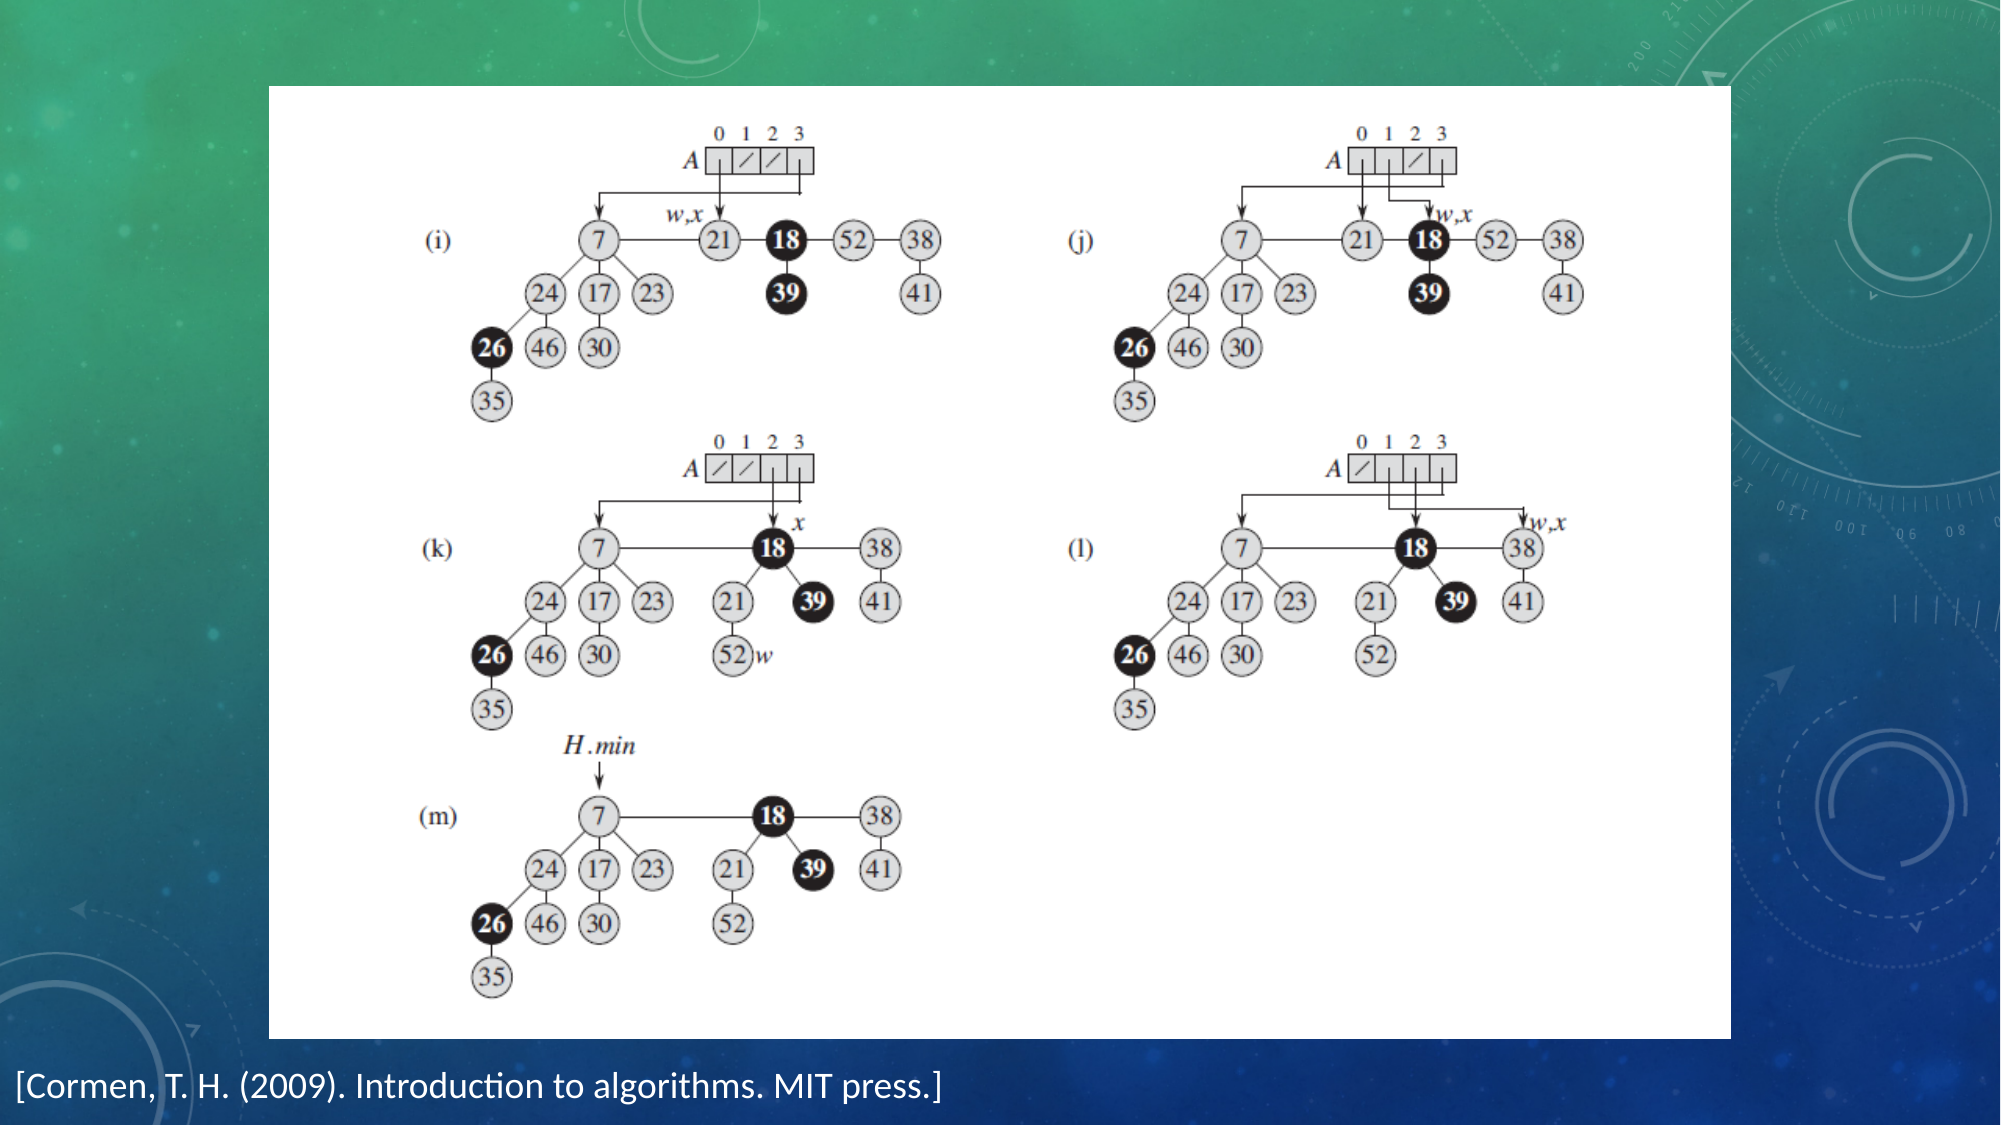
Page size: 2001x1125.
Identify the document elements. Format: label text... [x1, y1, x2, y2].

text_box [Cormen, T. H. (2009). Introduction to algorithms. MIT press.] [0, 1054, 1113, 1114]
picture [0, 0, 2001, 1125]
